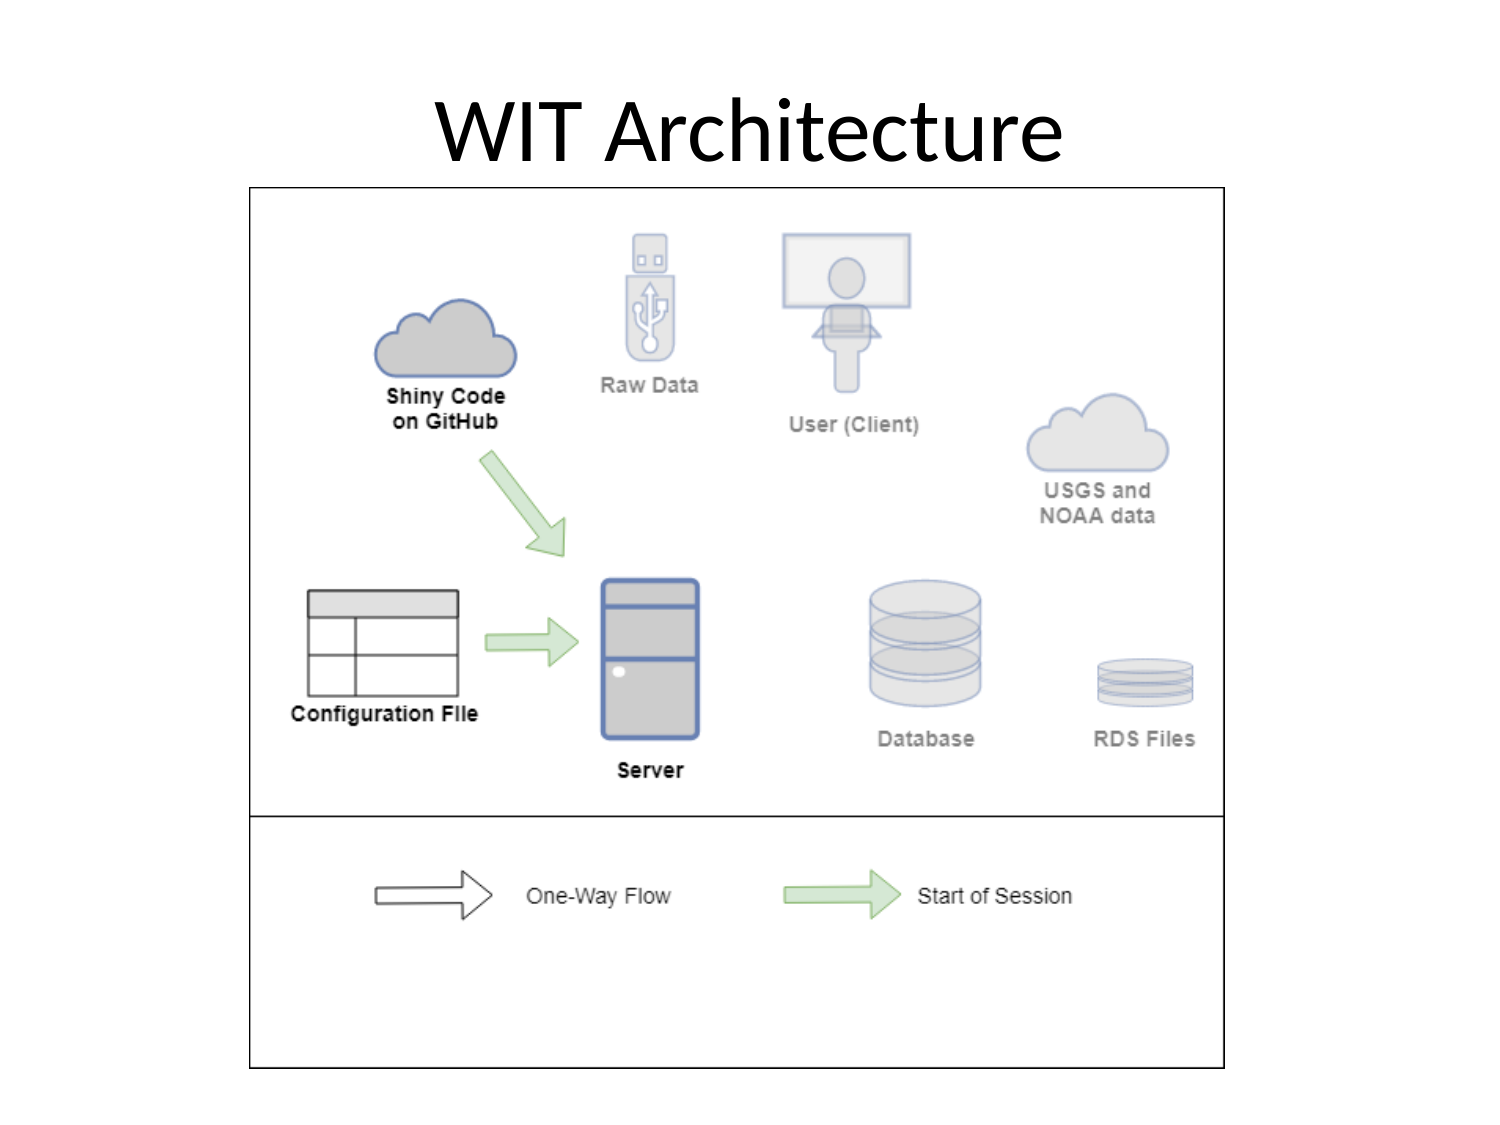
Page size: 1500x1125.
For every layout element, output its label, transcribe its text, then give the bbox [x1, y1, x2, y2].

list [249, 187, 1226, 1069]
title WIT Architecture [75, 62, 1425, 188]
